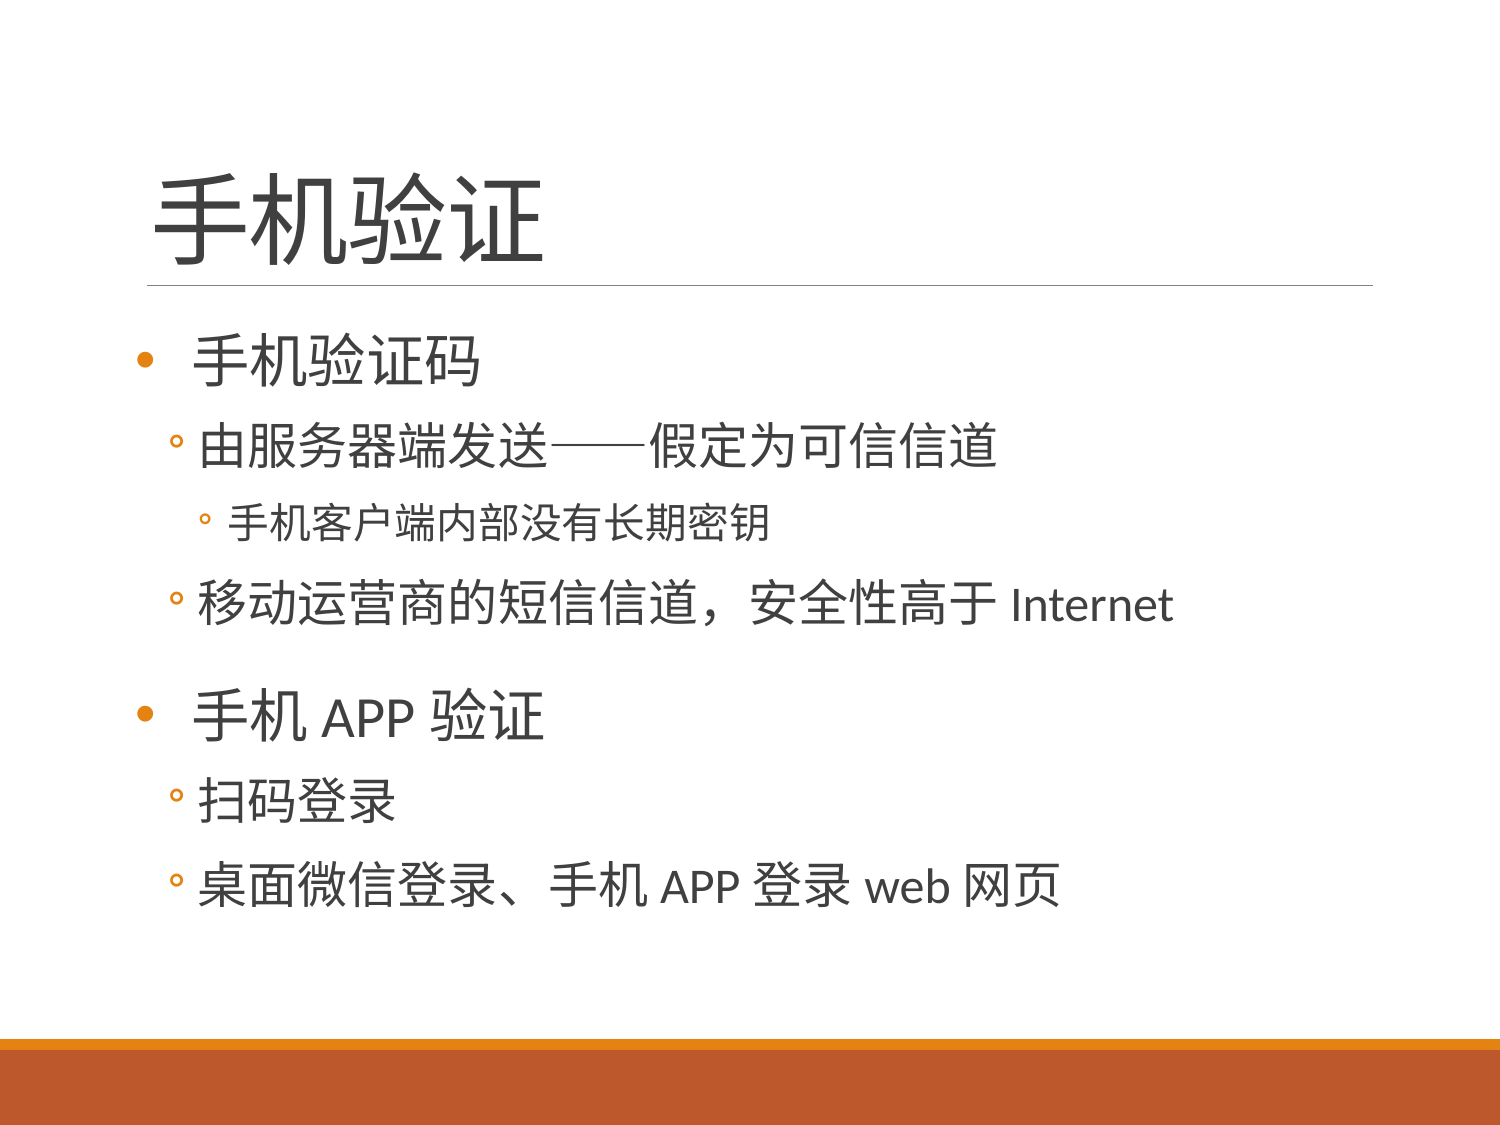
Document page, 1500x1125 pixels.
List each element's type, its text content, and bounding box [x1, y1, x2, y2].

title 手机验证 [135, 47, 1373, 285]
list 手机验证码 由服务器端发送——假定为可信信道 手机客户端内部没有长期密钥 移动运营商的短信信道，安全性高于Internet 手机APP验证 扫码登录 桌面微信登录、手机APP登录web网页 [135, 302, 1373, 963]
